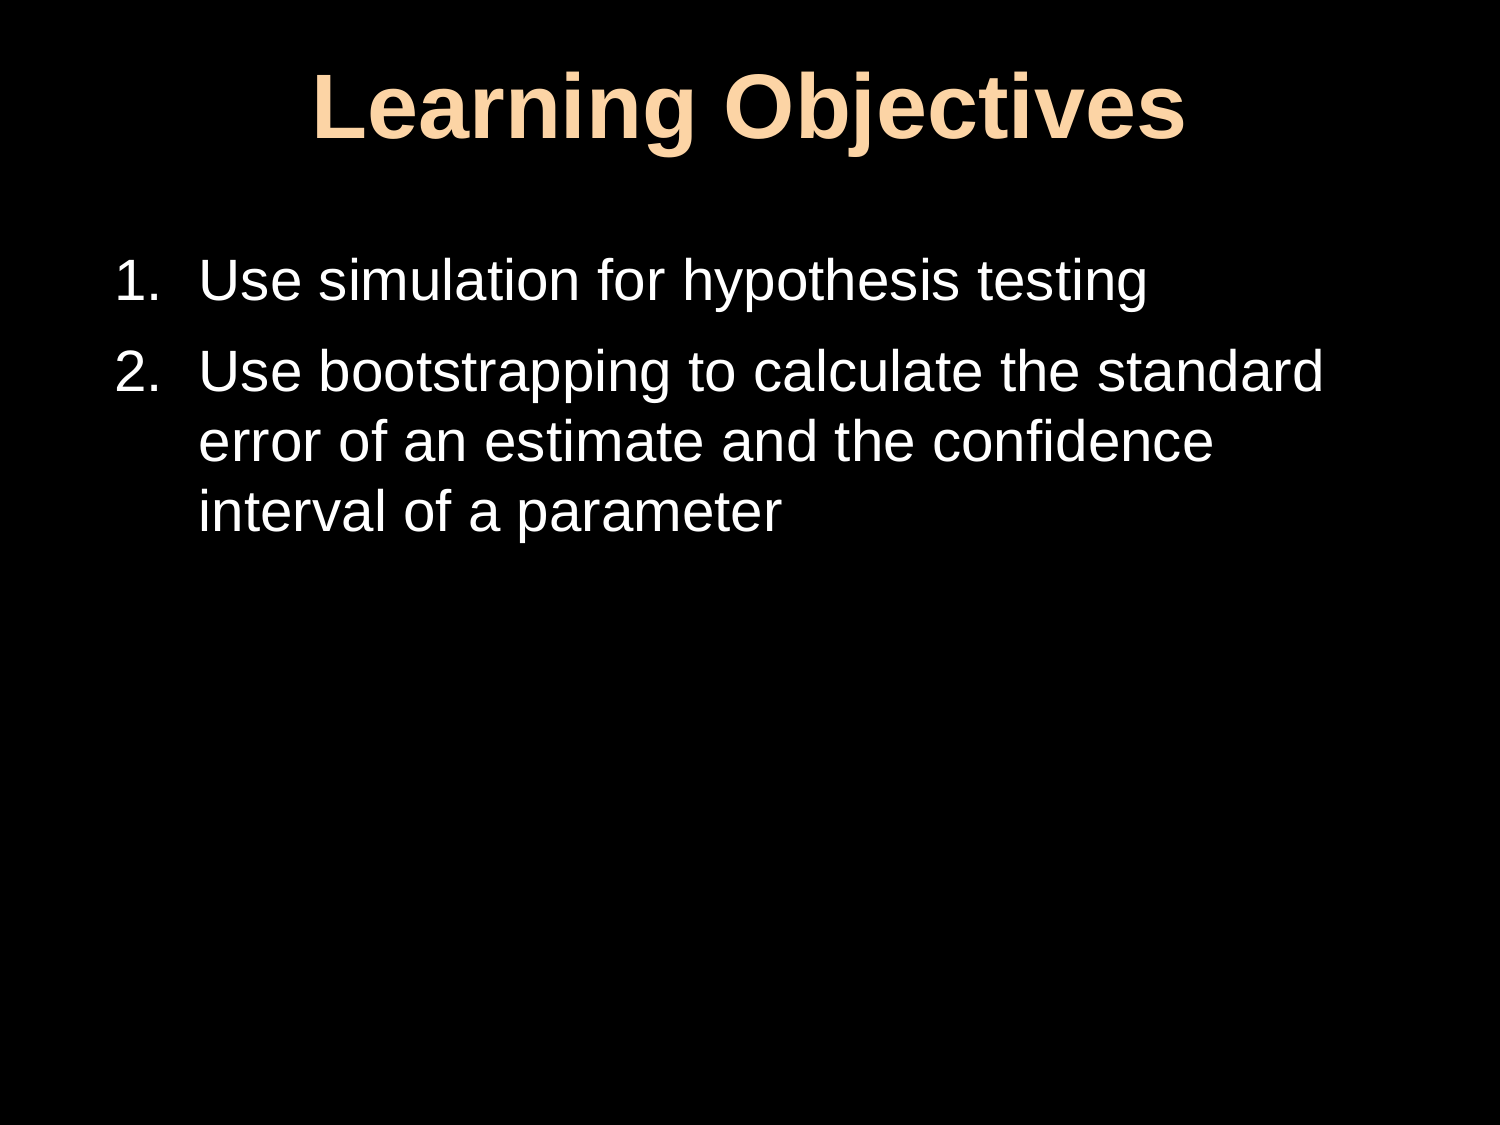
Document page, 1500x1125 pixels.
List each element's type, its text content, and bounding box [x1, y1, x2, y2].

title Learning Objectives [0, 0, 1500, 218]
list Use simulation for hypothesis testing Use bootstrapping to calculate the standard error of an estimate and the confidence interval of a parameter [99, 235, 1349, 949]
